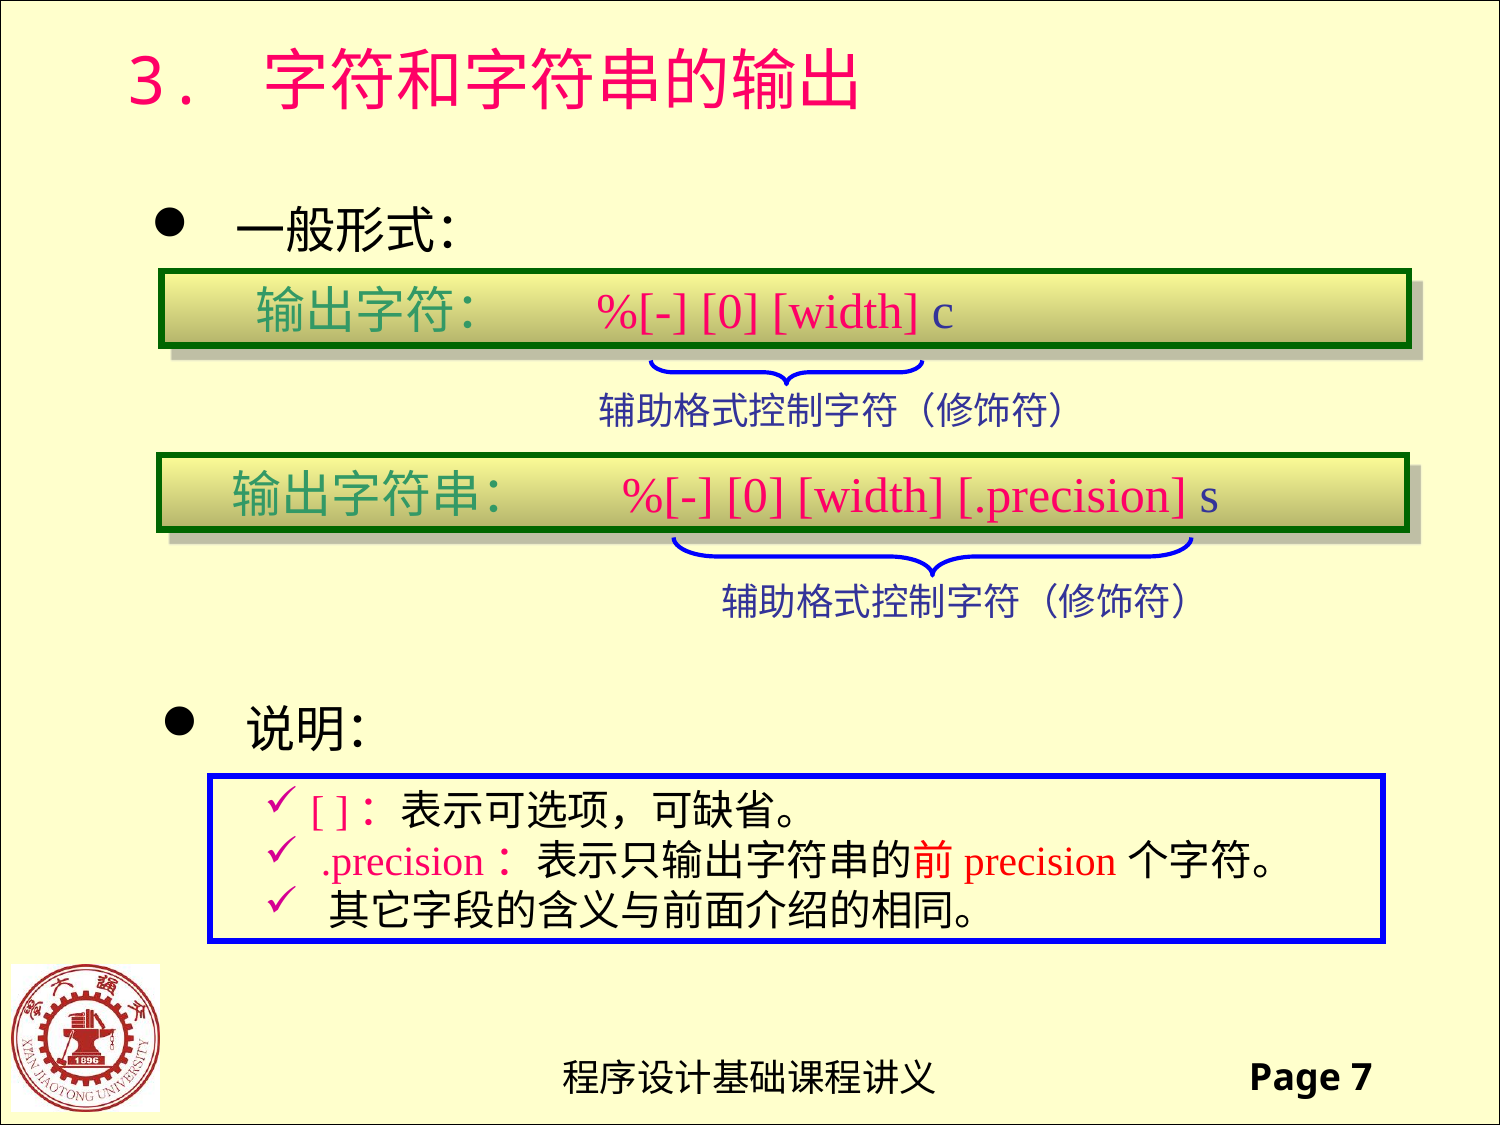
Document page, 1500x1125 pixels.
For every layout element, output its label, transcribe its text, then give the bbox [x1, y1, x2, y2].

text_box 3. 字符和字符串的输出 [112, 30, 999, 126]
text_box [159, 454, 1408, 633]
picture [11, 964, 160, 1112]
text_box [161, 270, 1410, 443]
text_box [ ]：表示可选项，可缺省。 .precision：表示只输出字符串的前precision个字符。 其它字段的含义与前面介绍的相同。 [210, 776, 1383, 941]
text_box 一般形式： [136, 191, 531, 266]
text_box 说明： [145, 690, 541, 765]
